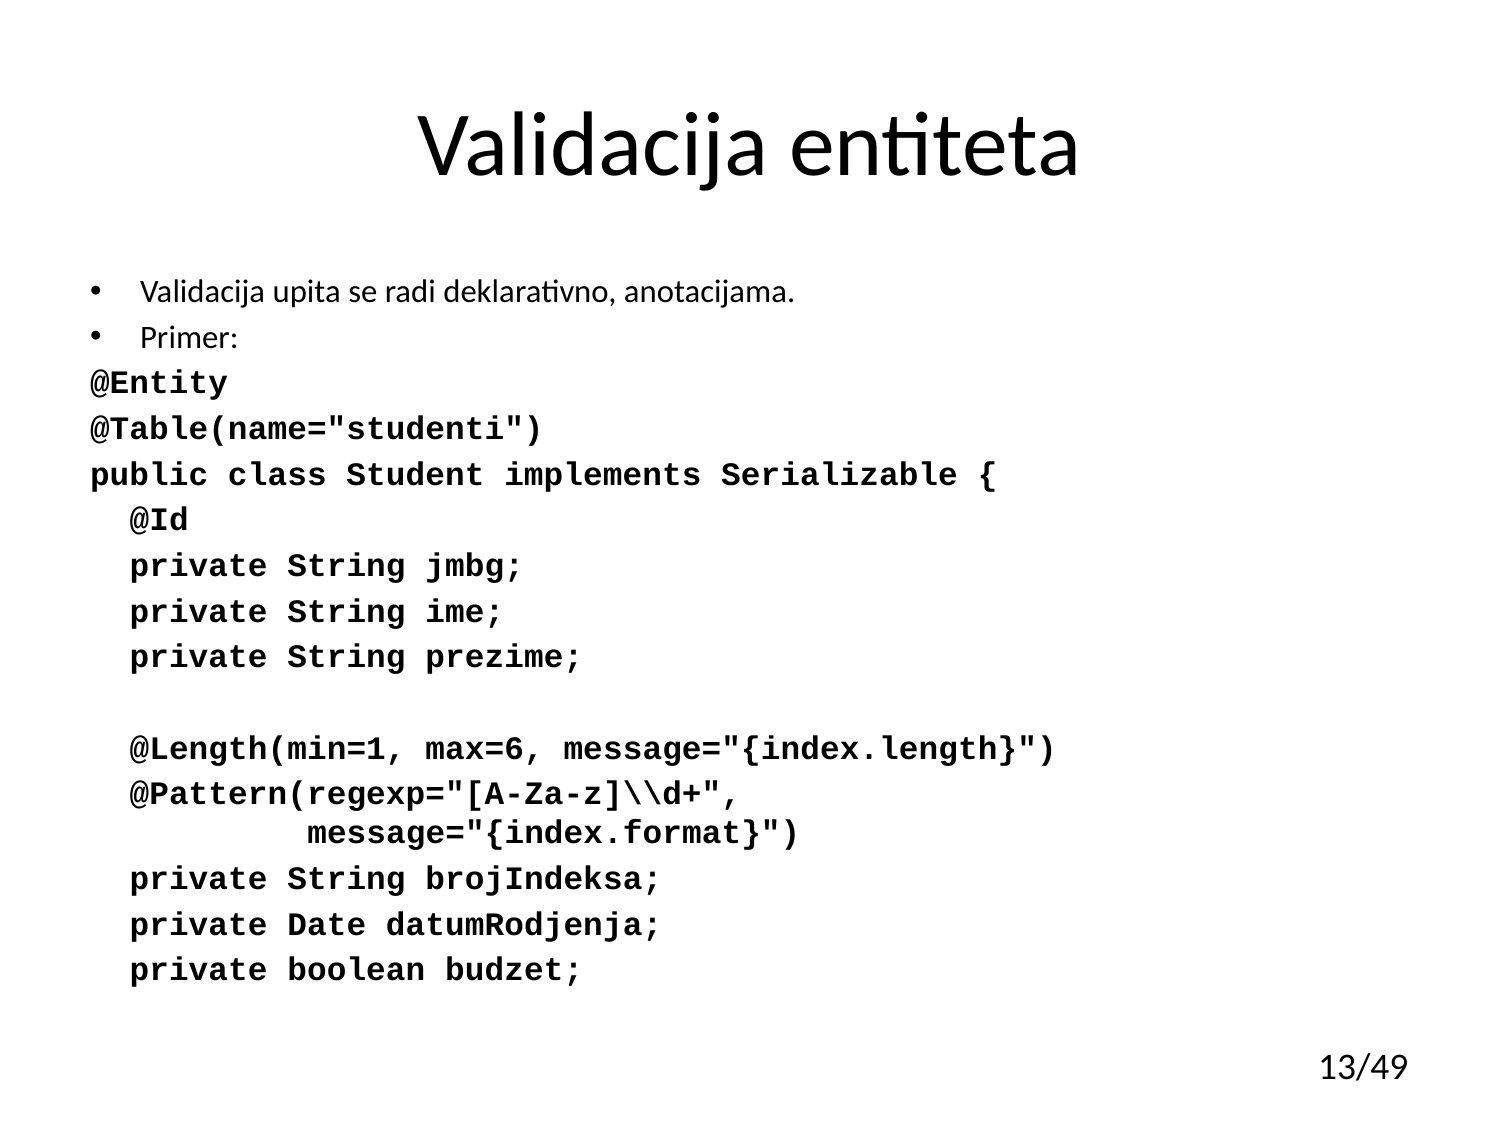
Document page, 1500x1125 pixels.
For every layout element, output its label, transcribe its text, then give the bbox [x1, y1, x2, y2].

title Validacija entiteta [75, 45, 1425, 233]
list Validacija upita se radi deklarativno, anotacijama. Primer: @Entity @Table(name="studenti") public class Student implements Serializable { @Id private String jmbg; private String ime; private String prezime; @Length(min=1, max=6, message="{index.length}") @Pattern(regexp="[A-Za-z]\\d+", message="{index.format}") private String brojIndeksa; private Date datumRodjenja; private boolean budzet; [75, 262, 1425, 1005]
